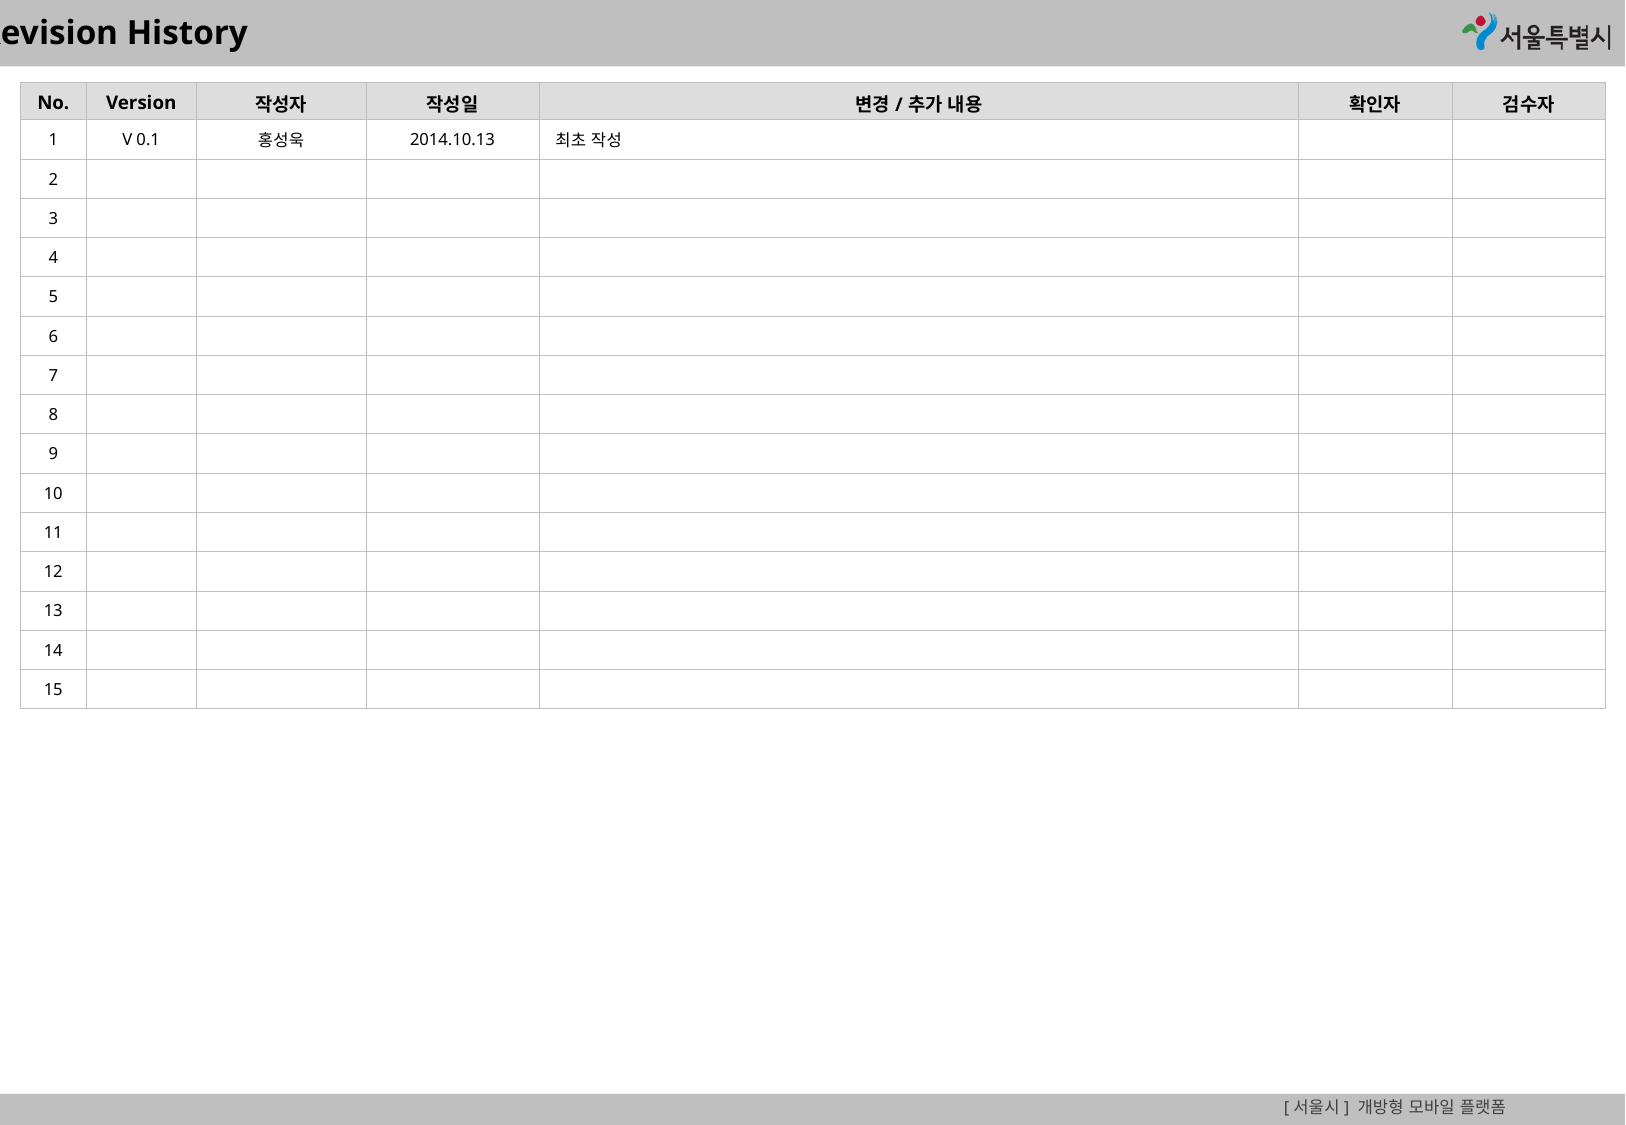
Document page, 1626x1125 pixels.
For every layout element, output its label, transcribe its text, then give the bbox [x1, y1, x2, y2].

table_cell [540, 277, 1298, 316]
table_cell [197, 199, 366, 237]
table_cell [1299, 277, 1452, 316]
table_cell [540, 434, 1298, 473]
table_cell [1453, 120, 1605, 159]
table_header 작성일 [367, 83, 539, 119]
table_cell [197, 160, 366, 198]
table_cell [1453, 592, 1605, 630]
table_cell [197, 513, 366, 551]
table_cell [540, 317, 1298, 355]
table_cell 2 [21, 160, 86, 198]
table_cell [367, 238, 539, 276]
table_cell 14 [21, 631, 86, 669]
table_cell [540, 474, 1298, 512]
table_cell [1299, 199, 1452, 237]
table_cell [197, 670, 366, 708]
table_cell [197, 631, 366, 669]
table_cell 최초 작성 [540, 120, 1298, 159]
table_cell [87, 552, 196, 591]
table_cell [1299, 120, 1452, 159]
table_cell [367, 513, 539, 551]
table_cell [540, 631, 1298, 669]
table_cell [87, 199, 196, 237]
table_cell 홍성욱 [197, 120, 366, 159]
table_header 확인자 [1299, 83, 1452, 119]
table_cell [197, 277, 366, 316]
table_cell [367, 317, 539, 355]
table_cell [1453, 474, 1605, 512]
table_header 검수자 [1453, 83, 1605, 119]
table_cell [1453, 238, 1605, 276]
table_cell [367, 552, 539, 591]
table_cell [1299, 395, 1452, 433]
table_cell [197, 356, 366, 394]
table_cell 12 [21, 552, 86, 591]
table_cell [1299, 513, 1452, 551]
table_cell 2014.10.13 [367, 120, 539, 159]
table_cell V 0.1 [87, 120, 196, 159]
table_cell [540, 552, 1298, 591]
table_cell [540, 670, 1298, 708]
table_cell 7 [21, 356, 86, 394]
table_cell [197, 238, 366, 276]
table_cell [87, 277, 196, 316]
table_cell [1453, 356, 1605, 394]
table_cell [1453, 434, 1605, 473]
table_cell [1453, 631, 1605, 669]
table_header No. [21, 83, 86, 119]
table_cell [1453, 552, 1605, 591]
table_cell [540, 592, 1298, 630]
table_cell [87, 513, 196, 551]
table_cell [1299, 356, 1452, 394]
table_cell [540, 199, 1298, 237]
table_cell [87, 356, 196, 394]
table_cell 5 [21, 277, 86, 316]
table_cell [197, 434, 366, 473]
table_cell 3 [21, 199, 86, 237]
table_cell [367, 199, 539, 237]
table_cell [1299, 434, 1452, 473]
table_cell [1299, 592, 1452, 630]
table_cell [1453, 395, 1605, 433]
table_header 작성자 [197, 83, 366, 119]
table_cell [1299, 631, 1452, 669]
table_cell [87, 238, 196, 276]
table_cell [367, 160, 539, 198]
table_cell [197, 592, 366, 630]
table_cell [1453, 277, 1605, 316]
table_cell [197, 474, 366, 512]
table_cell [87, 434, 196, 473]
table_cell [540, 356, 1298, 394]
table_cell [1453, 670, 1605, 708]
table_cell [367, 631, 539, 669]
table_cell [87, 592, 196, 630]
table_cell [197, 317, 366, 355]
table_cell [367, 356, 539, 394]
table_cell [540, 513, 1298, 551]
table_cell 9 [21, 434, 86, 473]
table_cell [1453, 317, 1605, 355]
table_cell [1453, 199, 1605, 237]
table_cell [87, 317, 196, 355]
table_cell [367, 395, 539, 433]
table_cell 11 [21, 513, 86, 551]
table_cell [1453, 160, 1605, 198]
table_cell [540, 238, 1298, 276]
table_cell [540, 160, 1298, 198]
table_cell 13 [21, 592, 86, 630]
table_cell [367, 434, 539, 473]
table_cell 6 [21, 317, 86, 355]
table_cell [1299, 670, 1452, 708]
table_cell [1299, 552, 1452, 591]
table_cell [1453, 513, 1605, 551]
text_box 1. Revision History [0, 4, 403, 59]
table_header Version [87, 83, 196, 119]
table_cell 8 [21, 395, 86, 433]
table_cell [87, 631, 196, 669]
table_cell [1299, 317, 1452, 355]
table_cell [1299, 474, 1452, 512]
table_cell [367, 592, 539, 630]
table_cell 15 [21, 670, 86, 708]
table_cell [197, 552, 366, 591]
picture [1462, 11, 1611, 50]
table_cell [87, 670, 196, 708]
table_header 변경/추가 내용 [540, 83, 1298, 119]
table_cell [197, 395, 366, 433]
table_cell [87, 160, 196, 198]
table_cell [367, 474, 539, 512]
table_cell 4 [21, 238, 86, 276]
table_cell [87, 474, 196, 512]
table_cell 1 [21, 120, 86, 159]
table_cell 10 [21, 474, 86, 512]
table_cell [540, 395, 1298, 433]
table_cell [1299, 160, 1452, 198]
table_cell [367, 670, 539, 708]
table_cell [367, 277, 539, 316]
table_cell [87, 395, 196, 433]
table_cell [1299, 238, 1452, 276]
